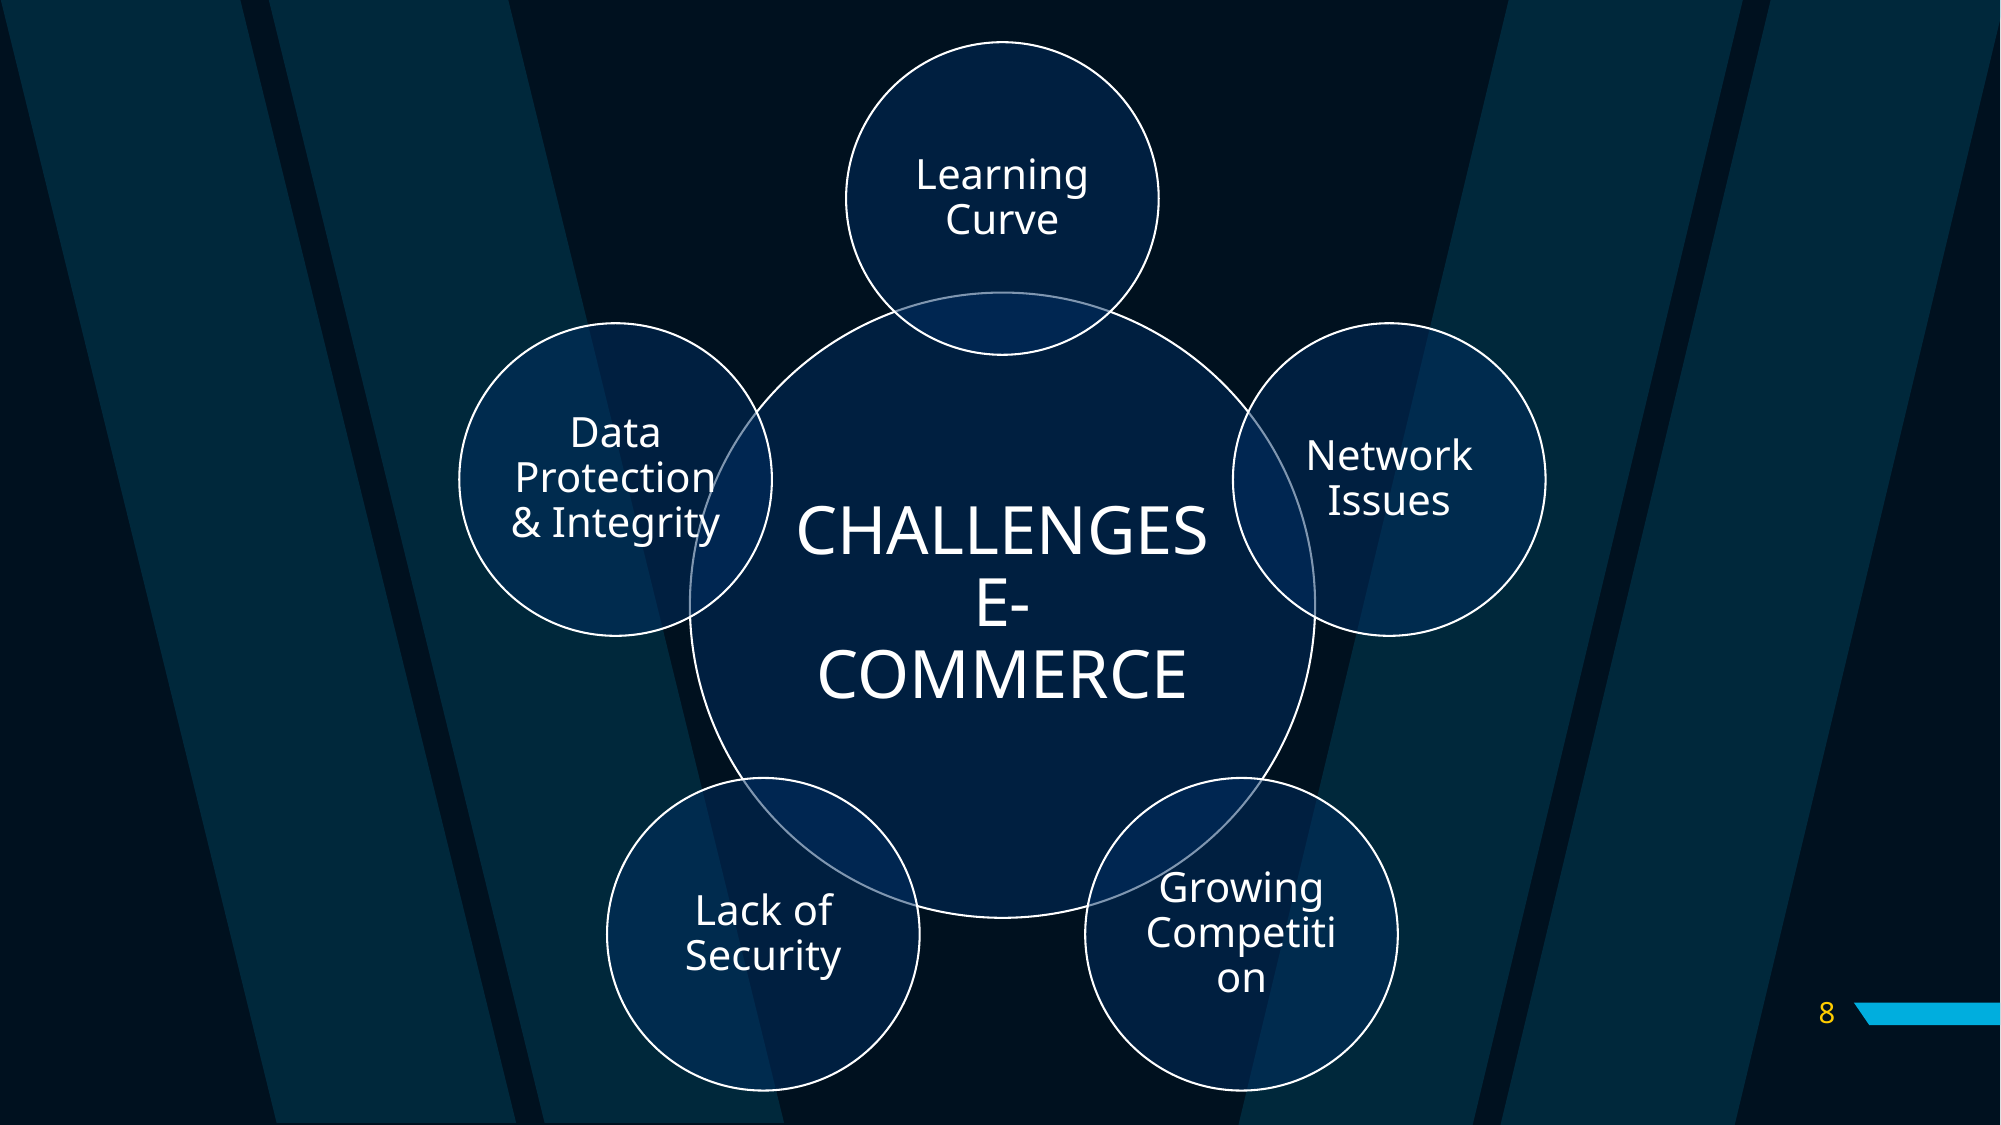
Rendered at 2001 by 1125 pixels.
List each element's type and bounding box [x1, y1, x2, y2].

list [19, 22, 1986, 1110]
